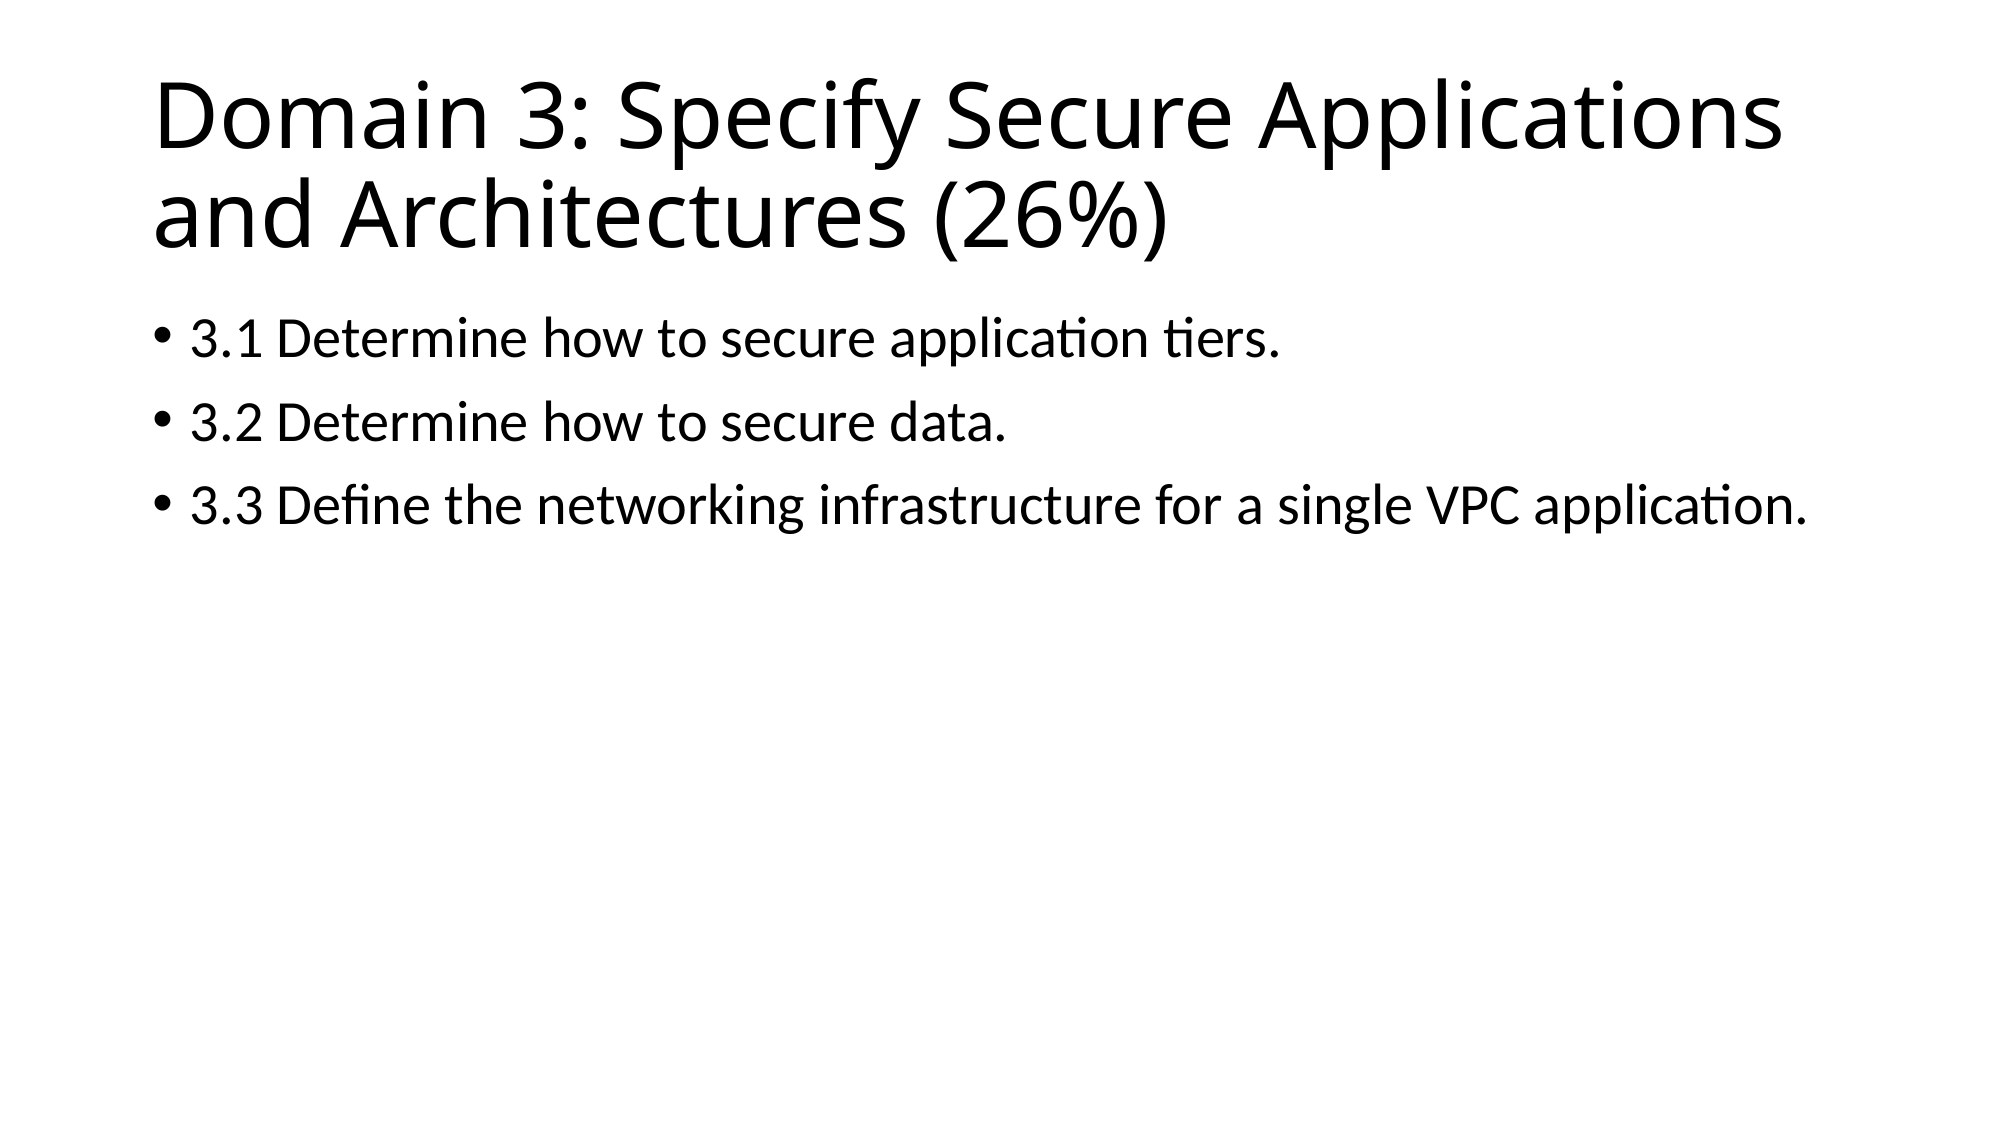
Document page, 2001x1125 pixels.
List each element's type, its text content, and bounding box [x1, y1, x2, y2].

list 3.1 Determine how to secure application tiers. 3.2 Determine how to secure data. 3.3 Define the networking infrastructure for a single VPC application. [137, 299, 1863, 1014]
title Domain 3: Specify Secure Applications and Architectures (26%) [137, 59, 1863, 278]
